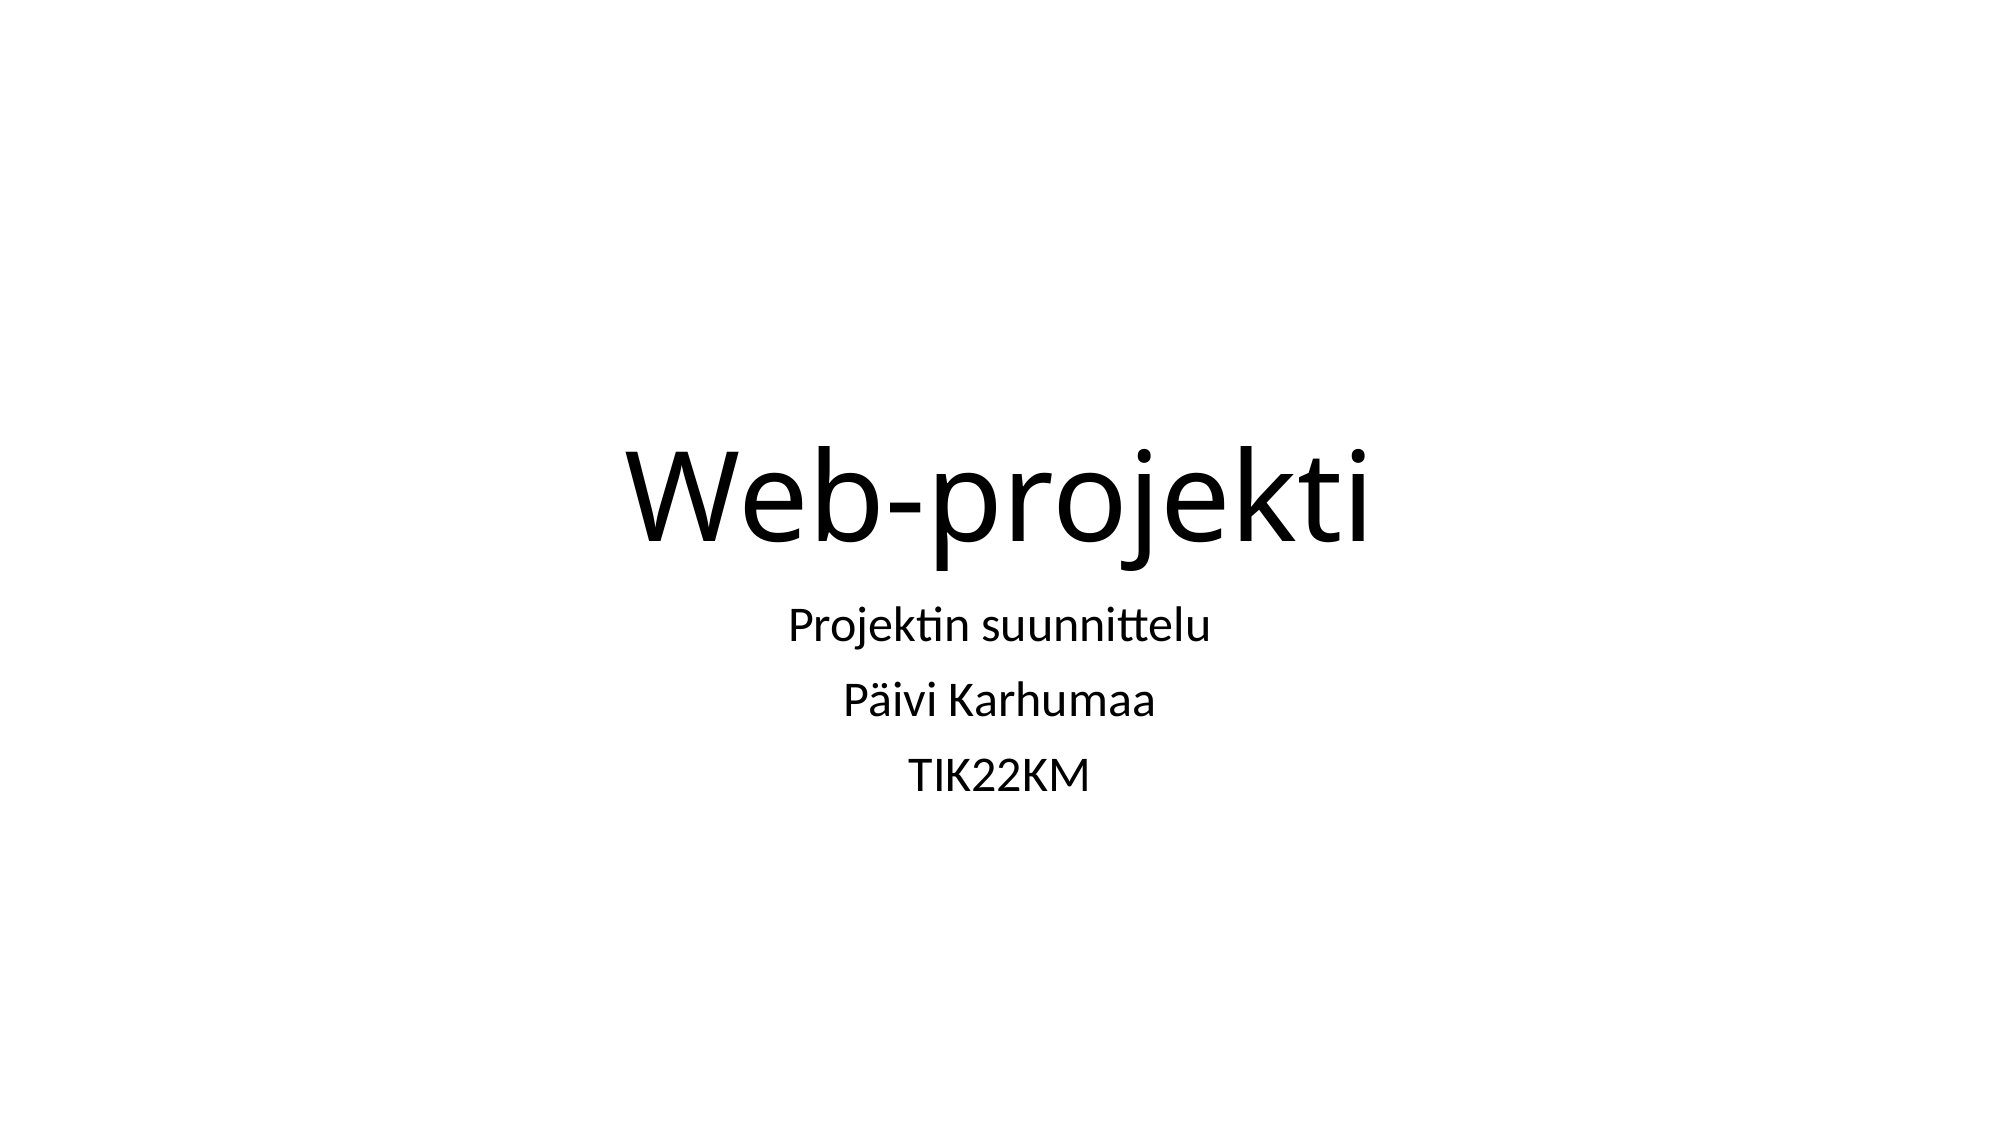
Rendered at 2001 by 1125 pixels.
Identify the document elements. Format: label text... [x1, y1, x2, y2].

title Web-projekti [249, 184, 1750, 576]
subtitle Projektin suunnittelu Päivi Karhumaa TIK22KM [249, 590, 1750, 863]
